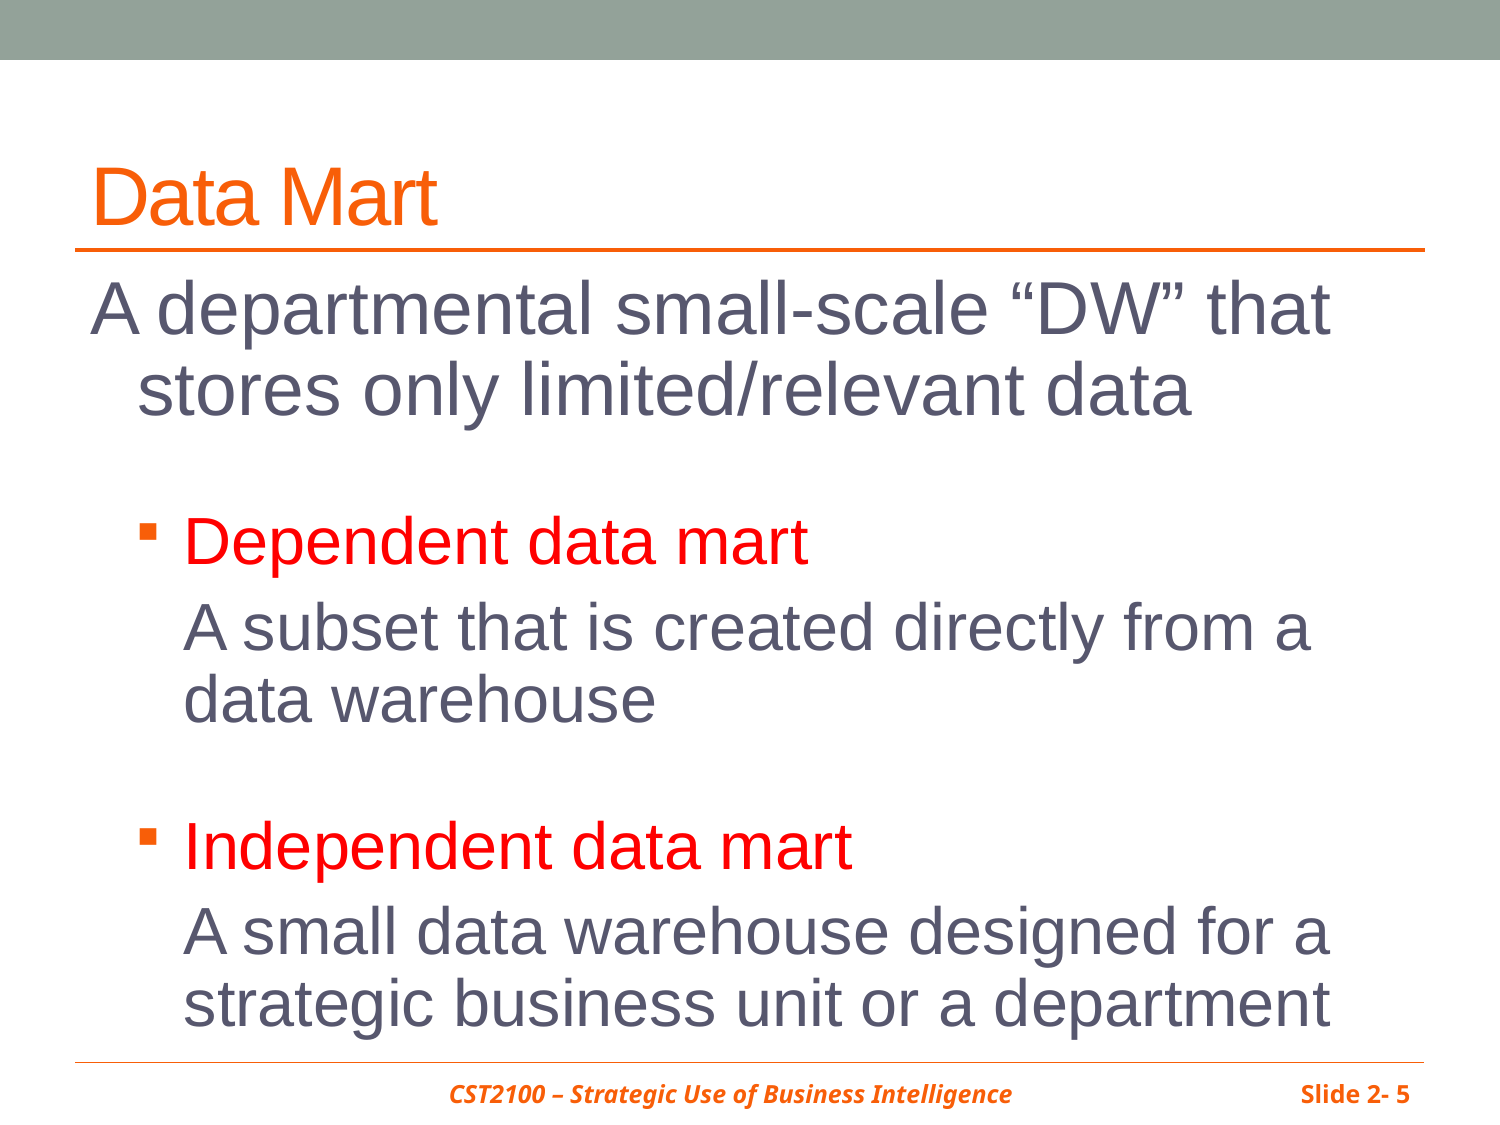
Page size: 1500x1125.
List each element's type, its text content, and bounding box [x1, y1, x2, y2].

title Data Mart [75, 60, 1425, 250]
list A departmental small-scale “DW” that stores only limited/relevant data Dependent data mart A subset that is created directly from a data warehouse Independent data mart A small data warehouse designed for a strategic business unit or a department [75, 262, 1425, 1063]
